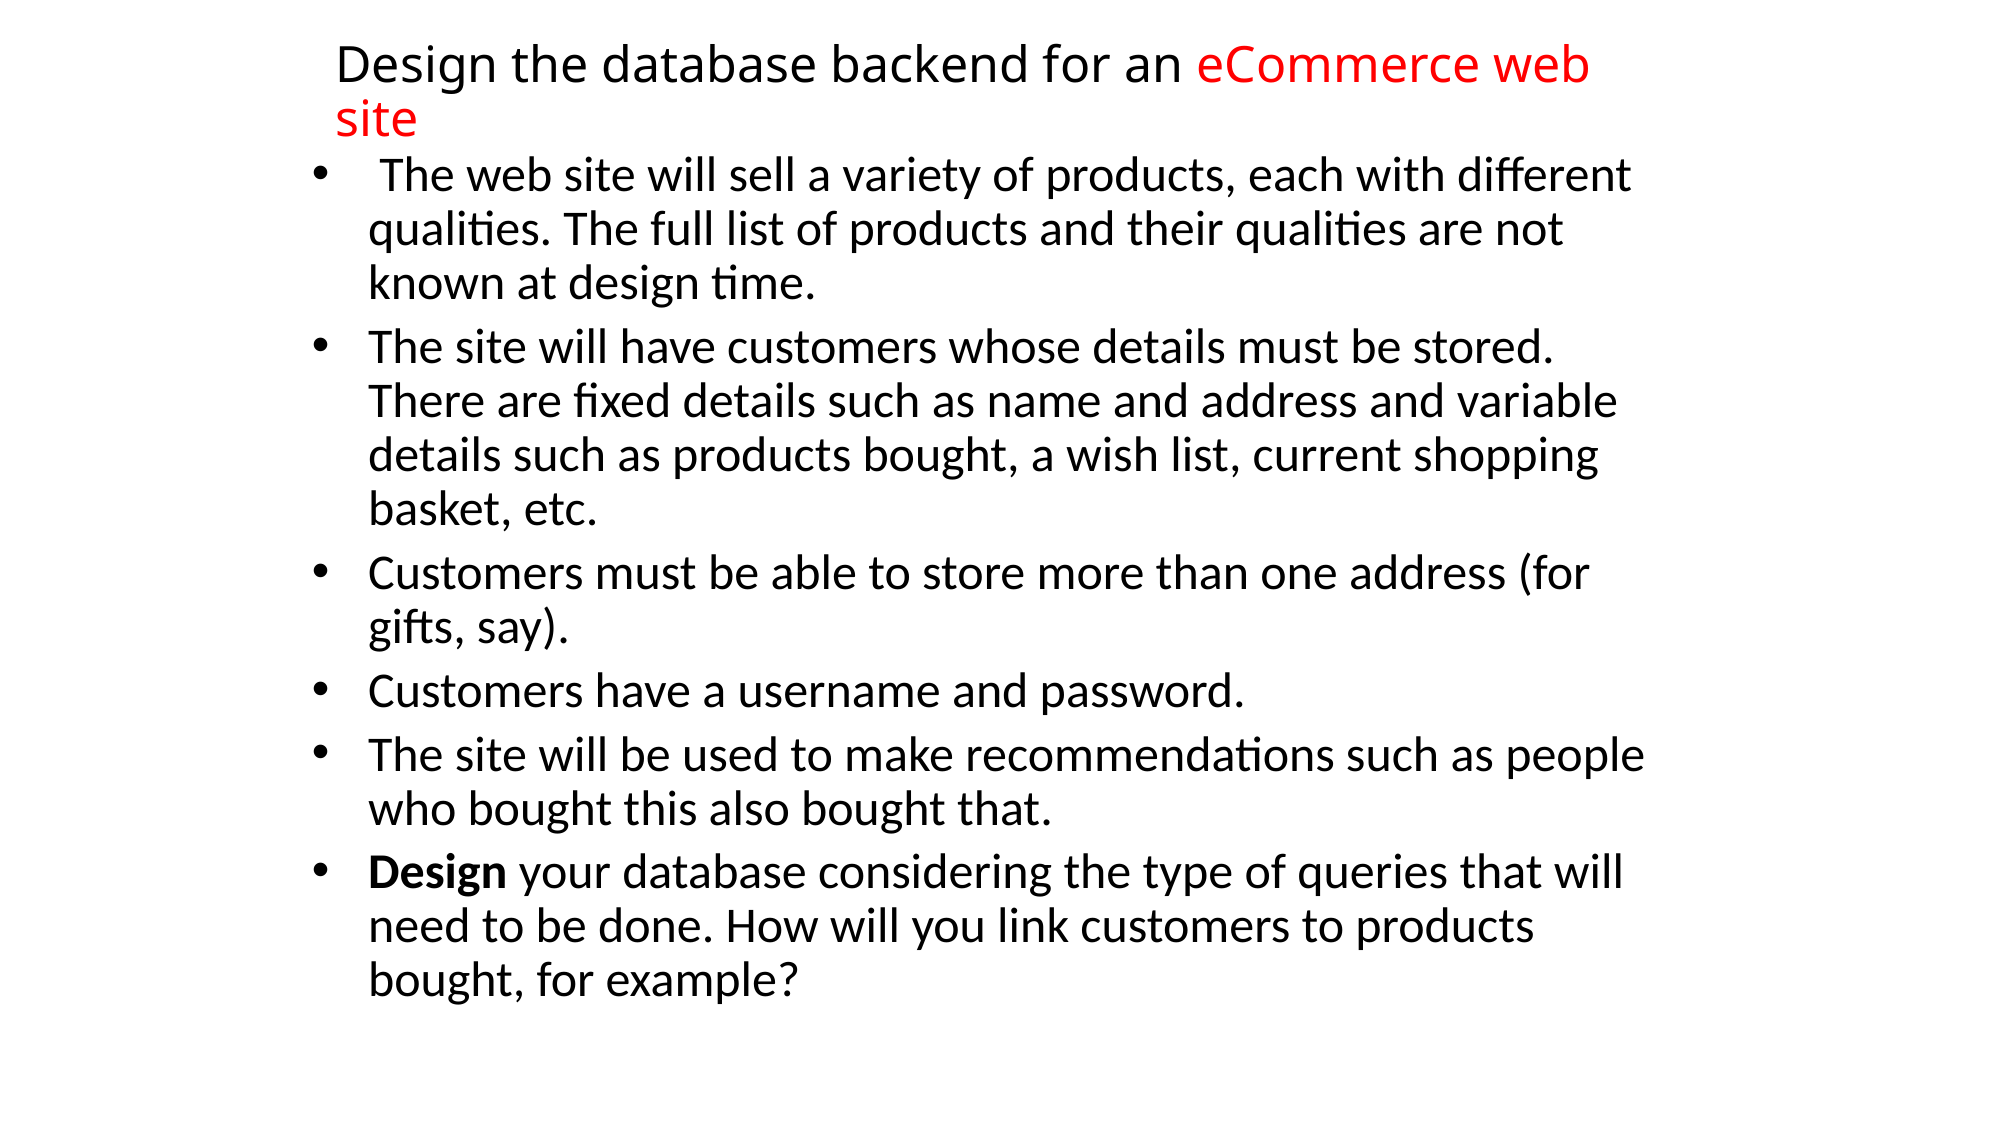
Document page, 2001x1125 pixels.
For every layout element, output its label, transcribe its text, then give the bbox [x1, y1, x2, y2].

title Design the database backend for an eCommerce web site [320, 0, 1671, 140]
list The web site will sell a variety of products, each with different qualities. The full list of products and their qualities are not known at design time. The site will have customers whose details must be stored. There are fixed details such as name and address and variable details such as products bought, a wish list, current shopping basket, etc. Customers must be able to store more than one address (for gifts, say). Customers have a username and password. The site will be used to make recommendations such as people who bought this also bought that. Design your database considering the type of queries that will need to be done. How will you link customers to products bought, for example? [296, 140, 1675, 935]
